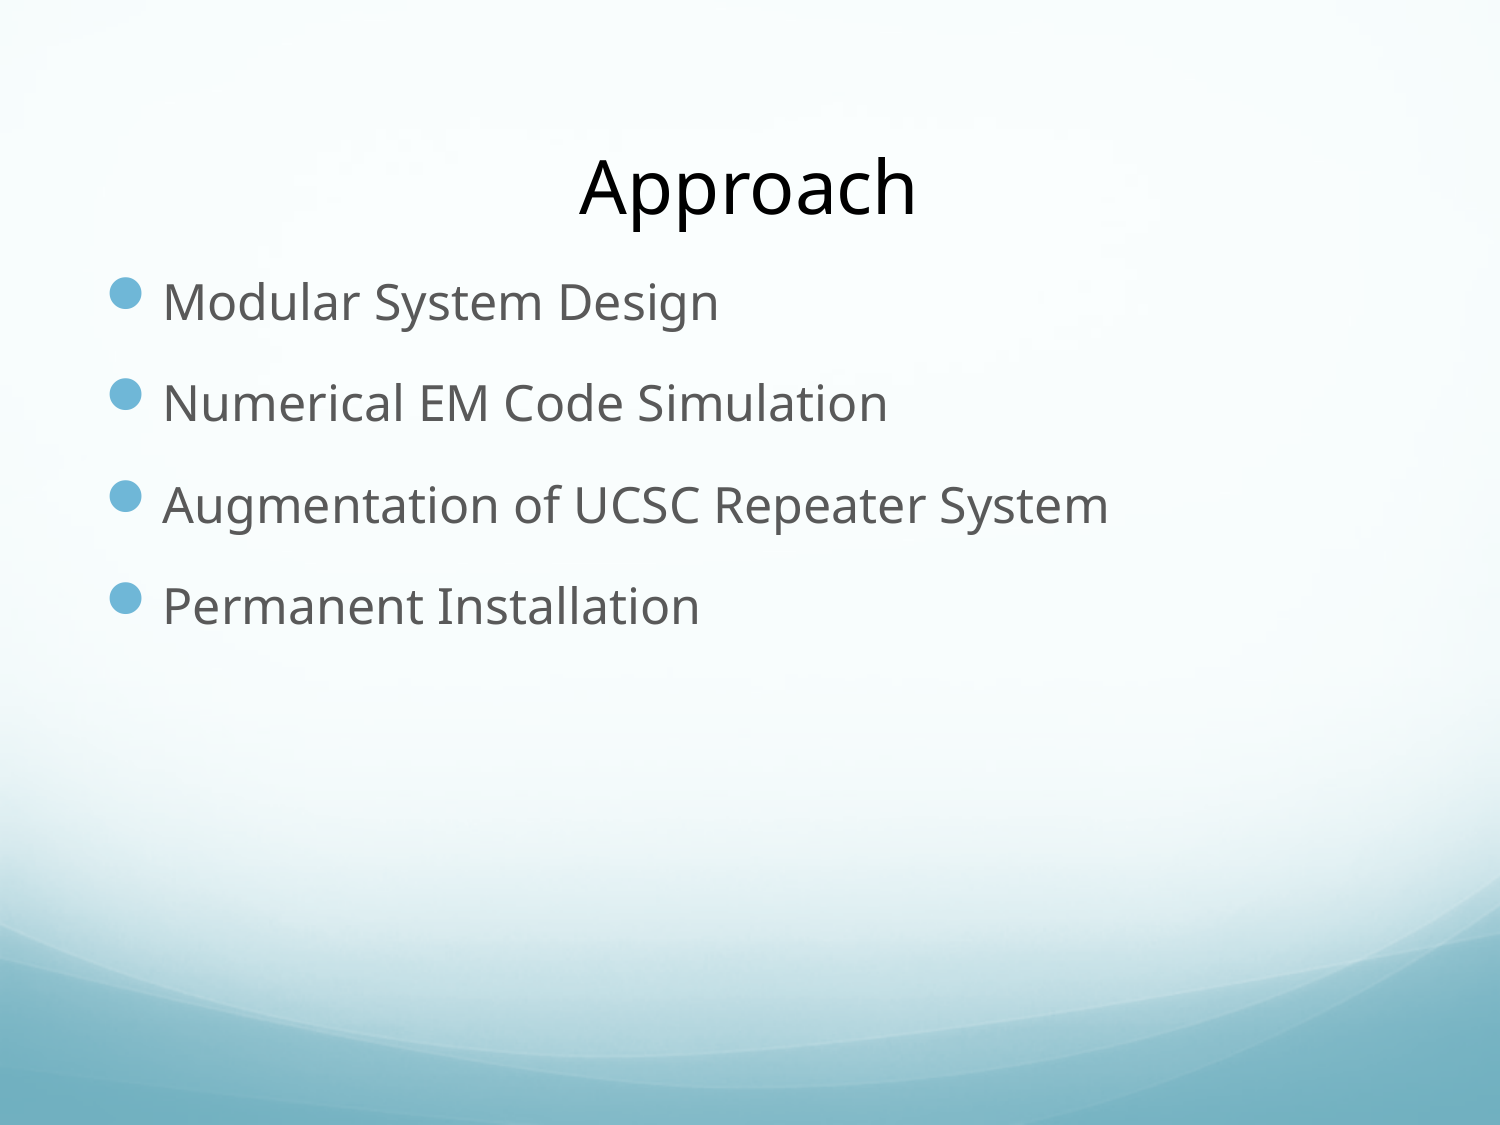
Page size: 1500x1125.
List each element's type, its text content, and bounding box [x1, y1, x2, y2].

list Modular System Design Numerical EM Code Simulation Augmentation of UCSC Repeater System Permanent Installation [90, 262, 1410, 975]
title Approach [90, 17, 1410, 237]
